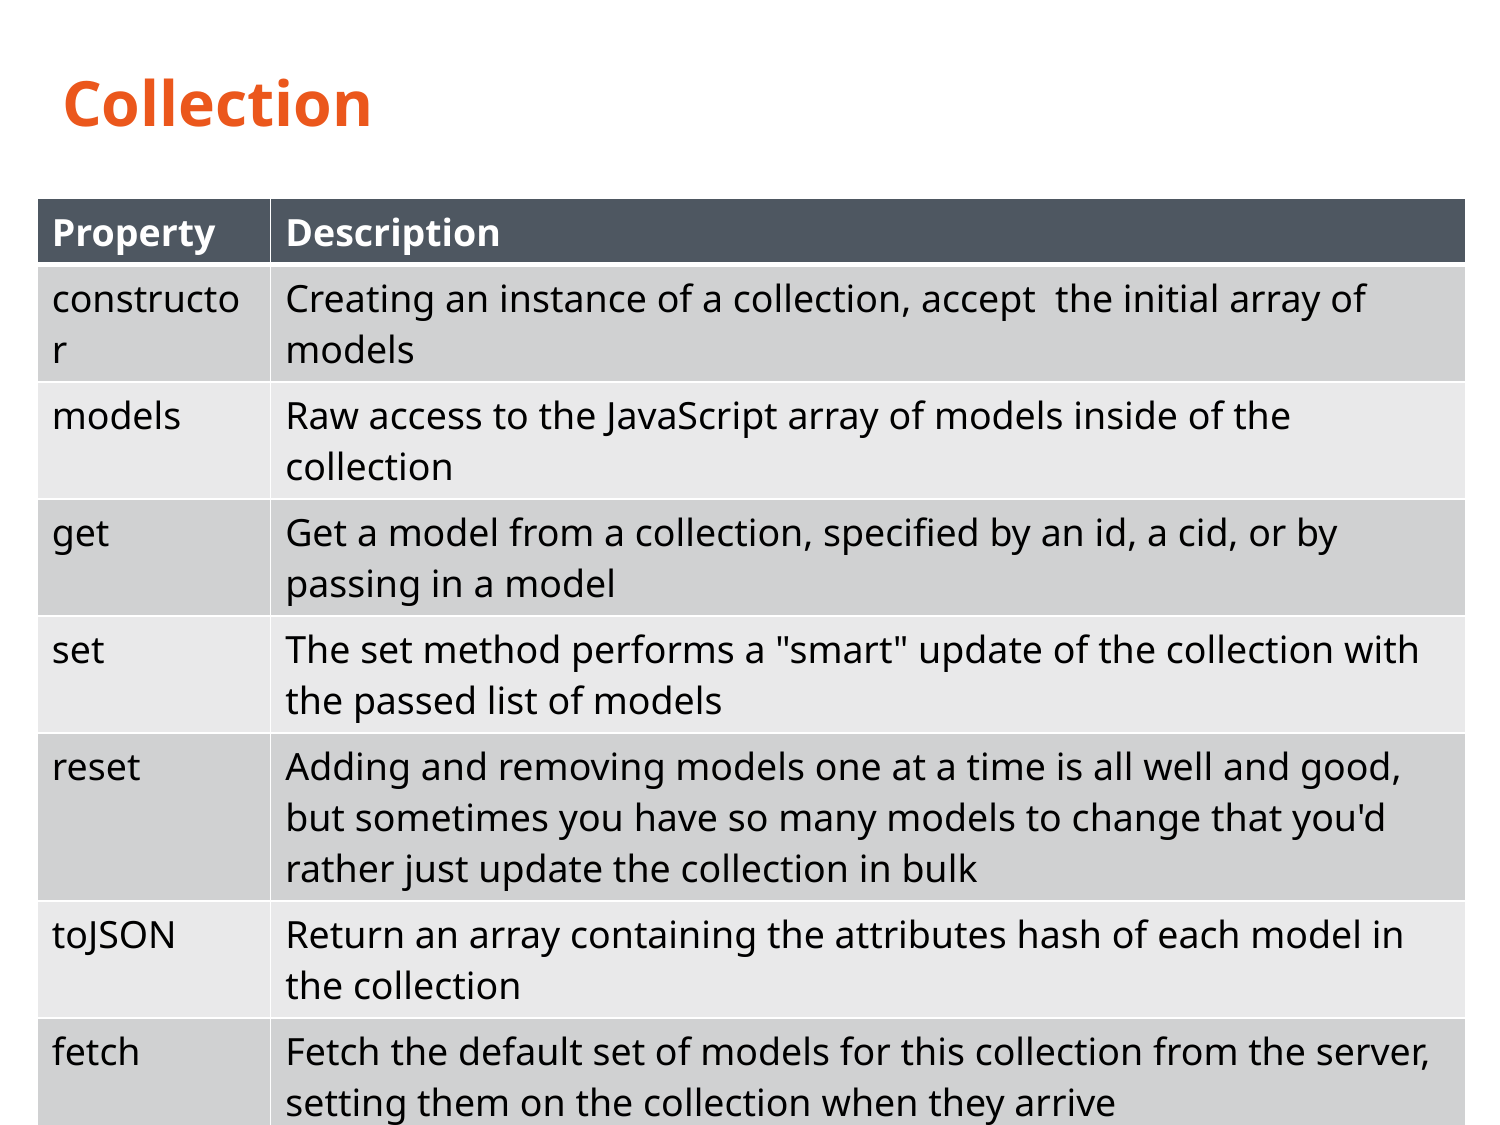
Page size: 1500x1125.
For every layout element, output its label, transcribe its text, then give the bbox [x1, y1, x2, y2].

table_cell Get a model from a collection, specified by an id, a cid, or by passing in a model [271, 500, 1465, 615]
table_cell Adding and removing models one at a time is all well and good, but sometimes you have so many models to change that you'd rather just update the collection in bulk [271, 734, 1465, 900]
table_cell Fetch the default set of models for this collection from the server, setting them on the collection when they arrive [271, 1019, 1465, 1125]
table_cell set [38, 617, 270, 732]
title Collection [47, 59, 1457, 143]
table_cell toJSON [38, 902, 270, 1017]
table_cell get [38, 500, 270, 615]
table_header Property [38, 199, 270, 262]
table_cell constructor [38, 267, 270, 381]
table_cell models [38, 383, 270, 498]
table_cell reset [38, 734, 270, 900]
table_header Description [271, 199, 1465, 262]
table_cell Creating an instance of a collection, accept the initial array of models [271, 267, 1465, 381]
table_cell The set method performs a "smart" update of the collection with the passed list of models [271, 617, 1465, 732]
table_cell fetch [38, 1019, 270, 1125]
table_cell Raw access to the JavaScript array of models inside of the collection [271, 383, 1465, 498]
table_cell Return an array containing the attributes hash of each model in the collection [271, 902, 1465, 1017]
